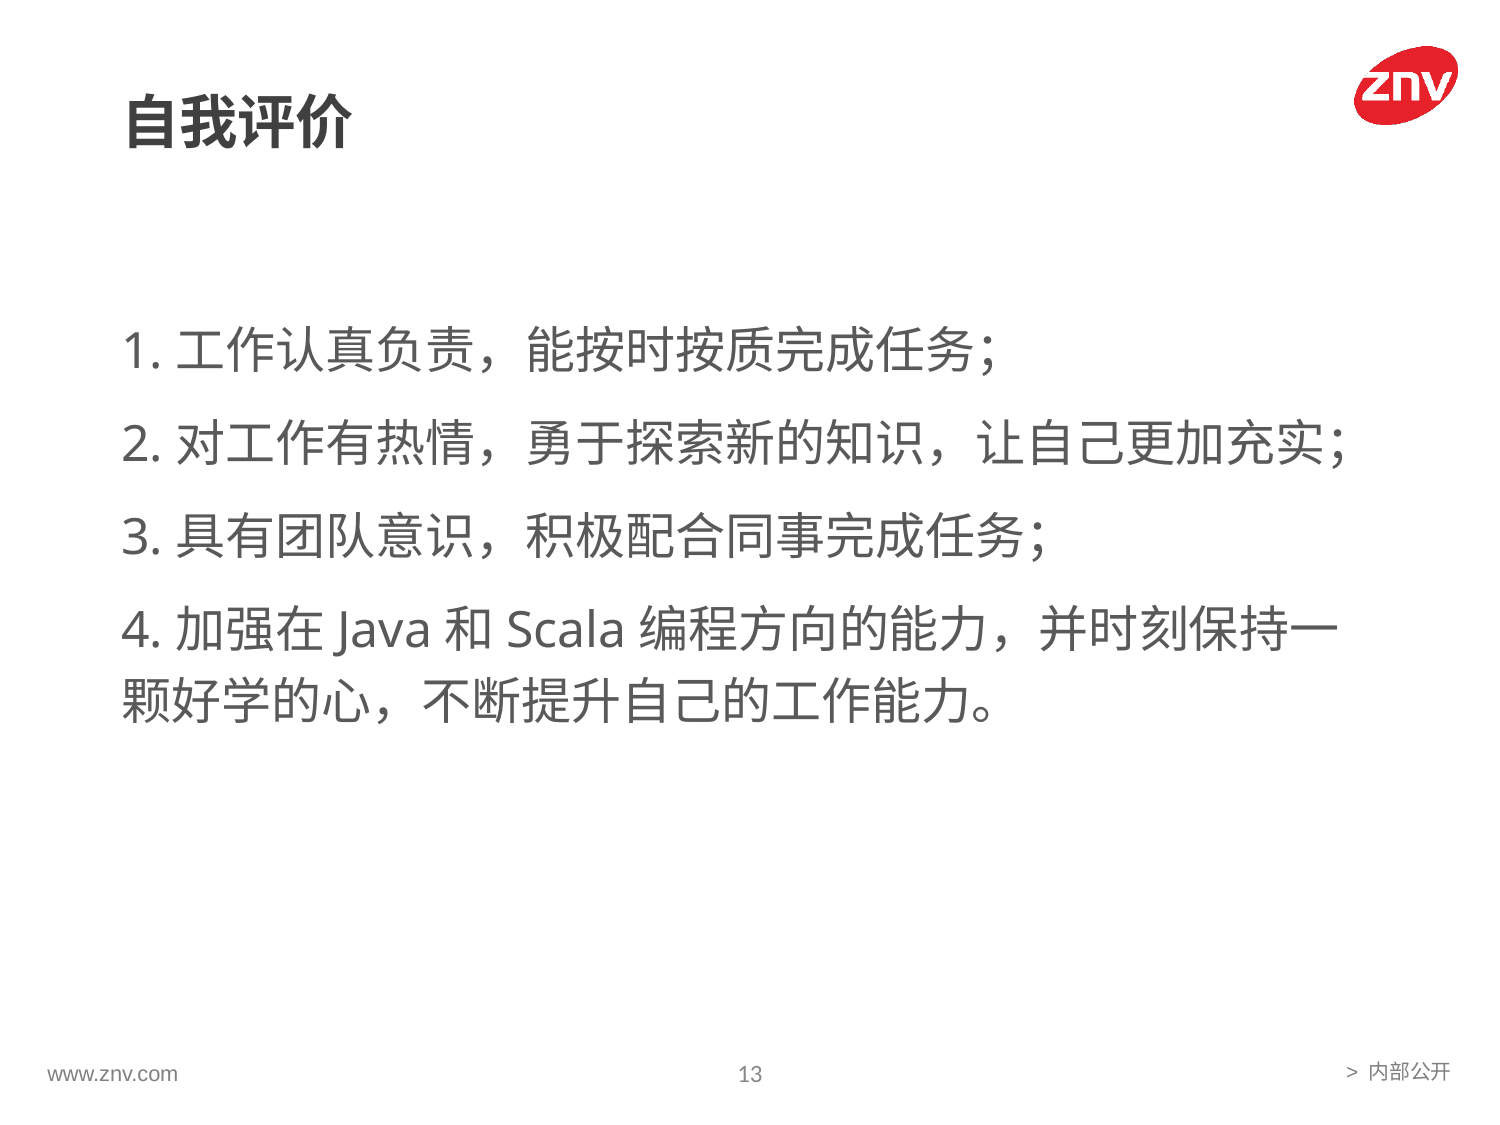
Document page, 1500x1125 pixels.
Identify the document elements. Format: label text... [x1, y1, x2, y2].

title 自我评价 [106, 16, 1290, 234]
list 1.工作认真负责，能按时按质完成任务； 2.对工作有热情，勇于探索新的知识，让自己更加充实； 3.具有团队意识，积极配合同事完成任务； 4.加强在Java和Scala编程方向的能力，并时刻保持一颗好学的心，不断提升自己的工作能力。 [106, 299, 1397, 1014]
slide_number 13 [581, 1042, 919, 1103]
picture [1354, 46, 1458, 125]
